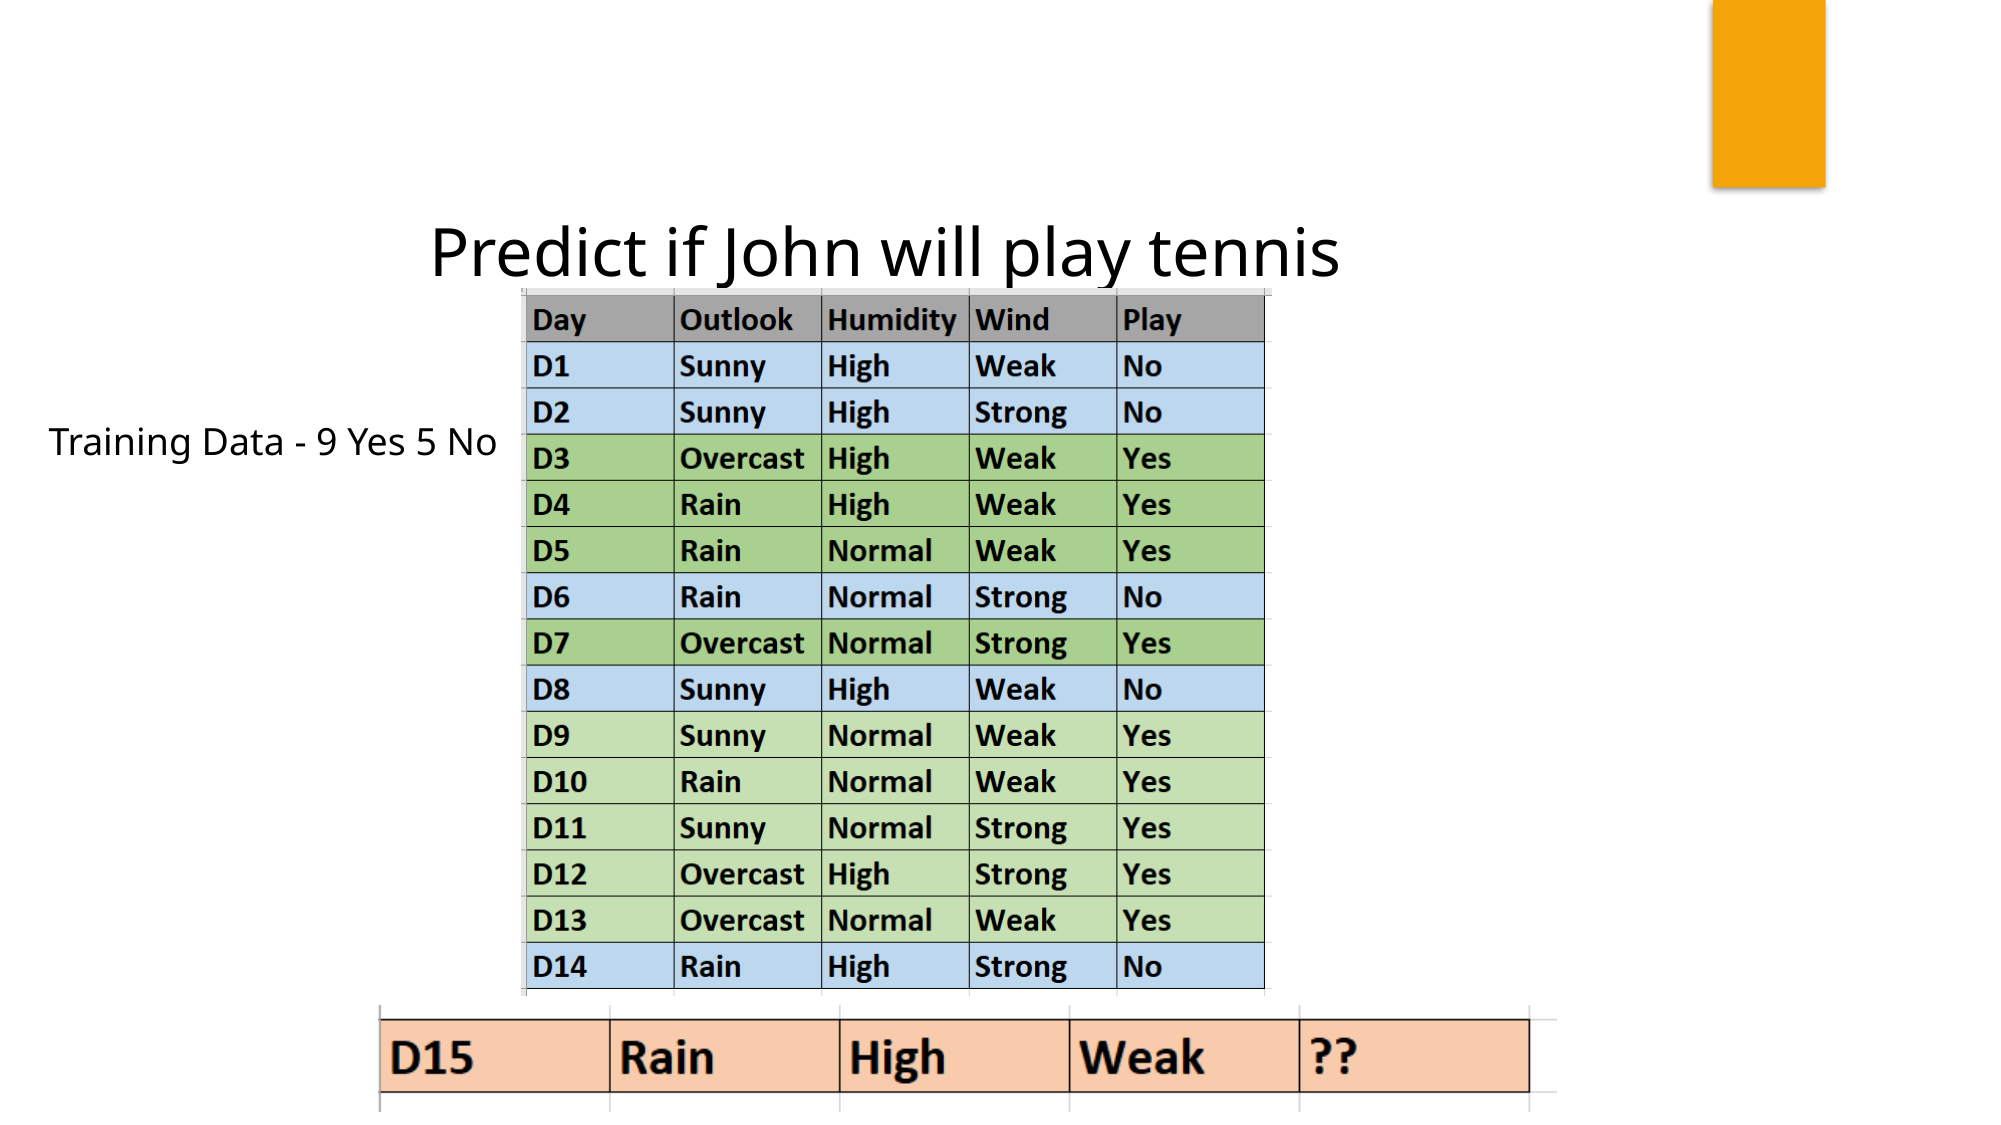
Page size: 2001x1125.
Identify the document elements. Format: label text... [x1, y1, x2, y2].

picture [521, 288, 1273, 996]
text_box Training Data - 9 Yes 5 No [33, 410, 514, 470]
picture [378, 1005, 1558, 1113]
text_box Predict if John will play tennis [414, 202, 1486, 298]
